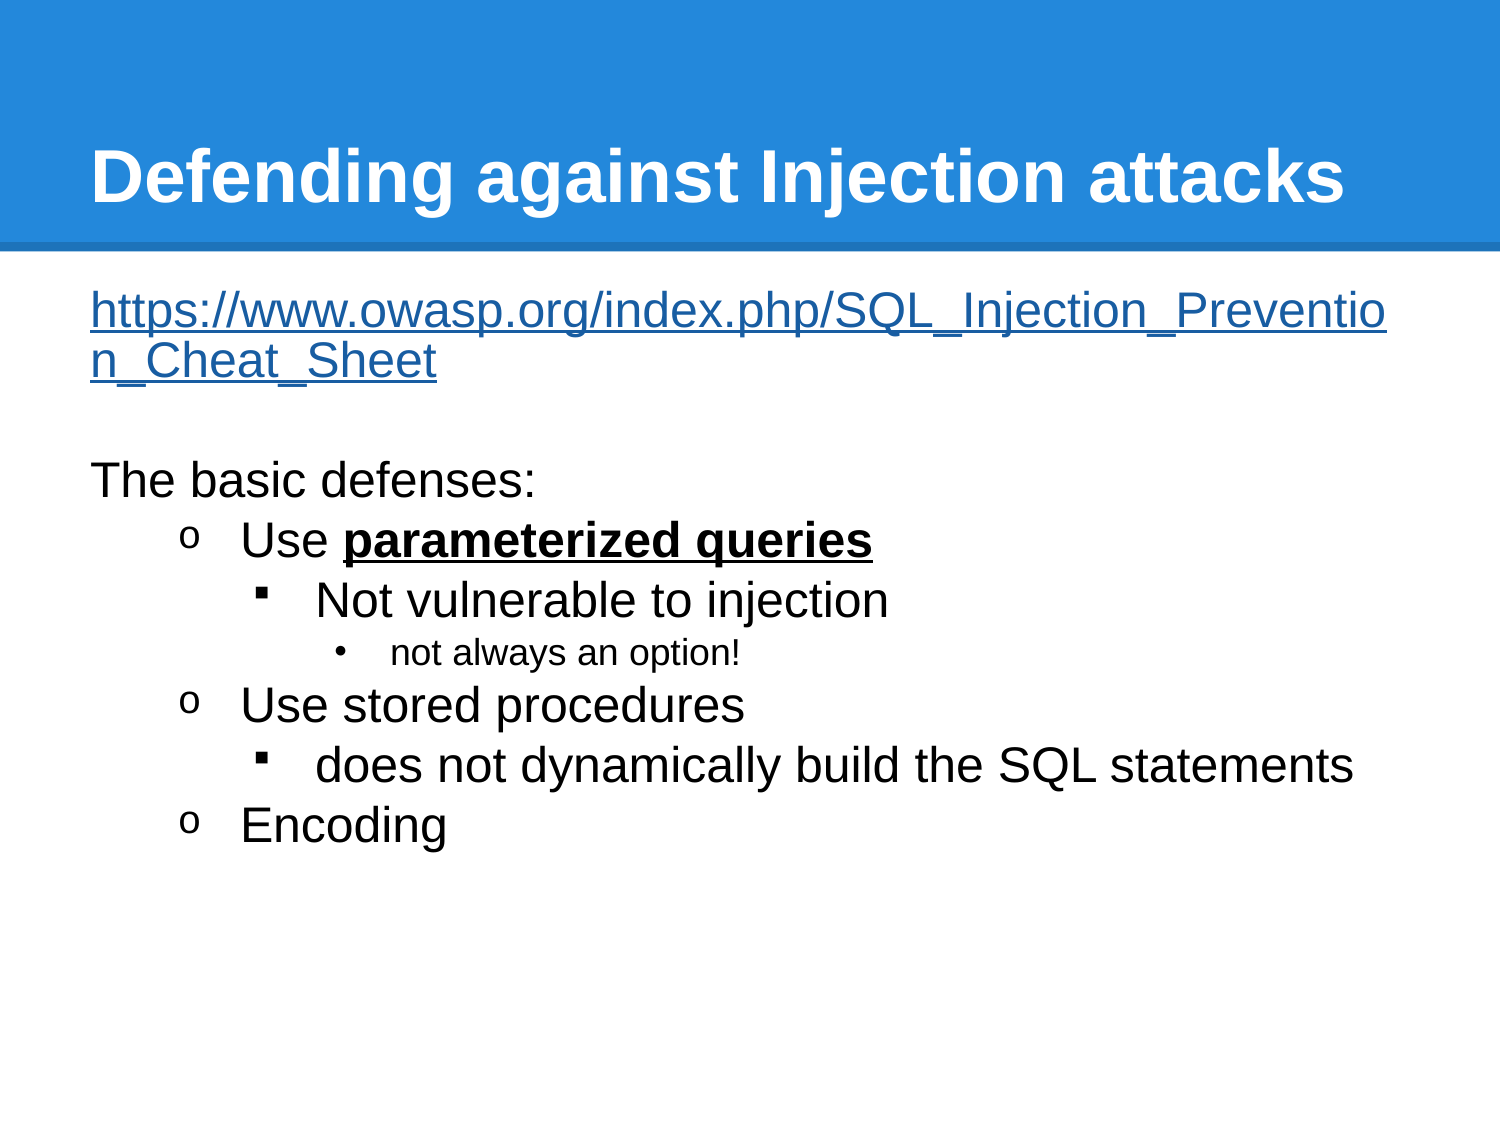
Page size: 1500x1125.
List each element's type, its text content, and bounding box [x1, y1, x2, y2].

list https://www.owasp.org/index.php/SQL_Injection_Prevention_Cheat_Sheet The basic defenses: Use parameterized queries Not vulnerable to injection not always an option! Use stored procedures does not dynamically build the SQL statements Encoding [75, 262, 1425, 1078]
title Defending against Injection attacks [75, 45, 1425, 233]
